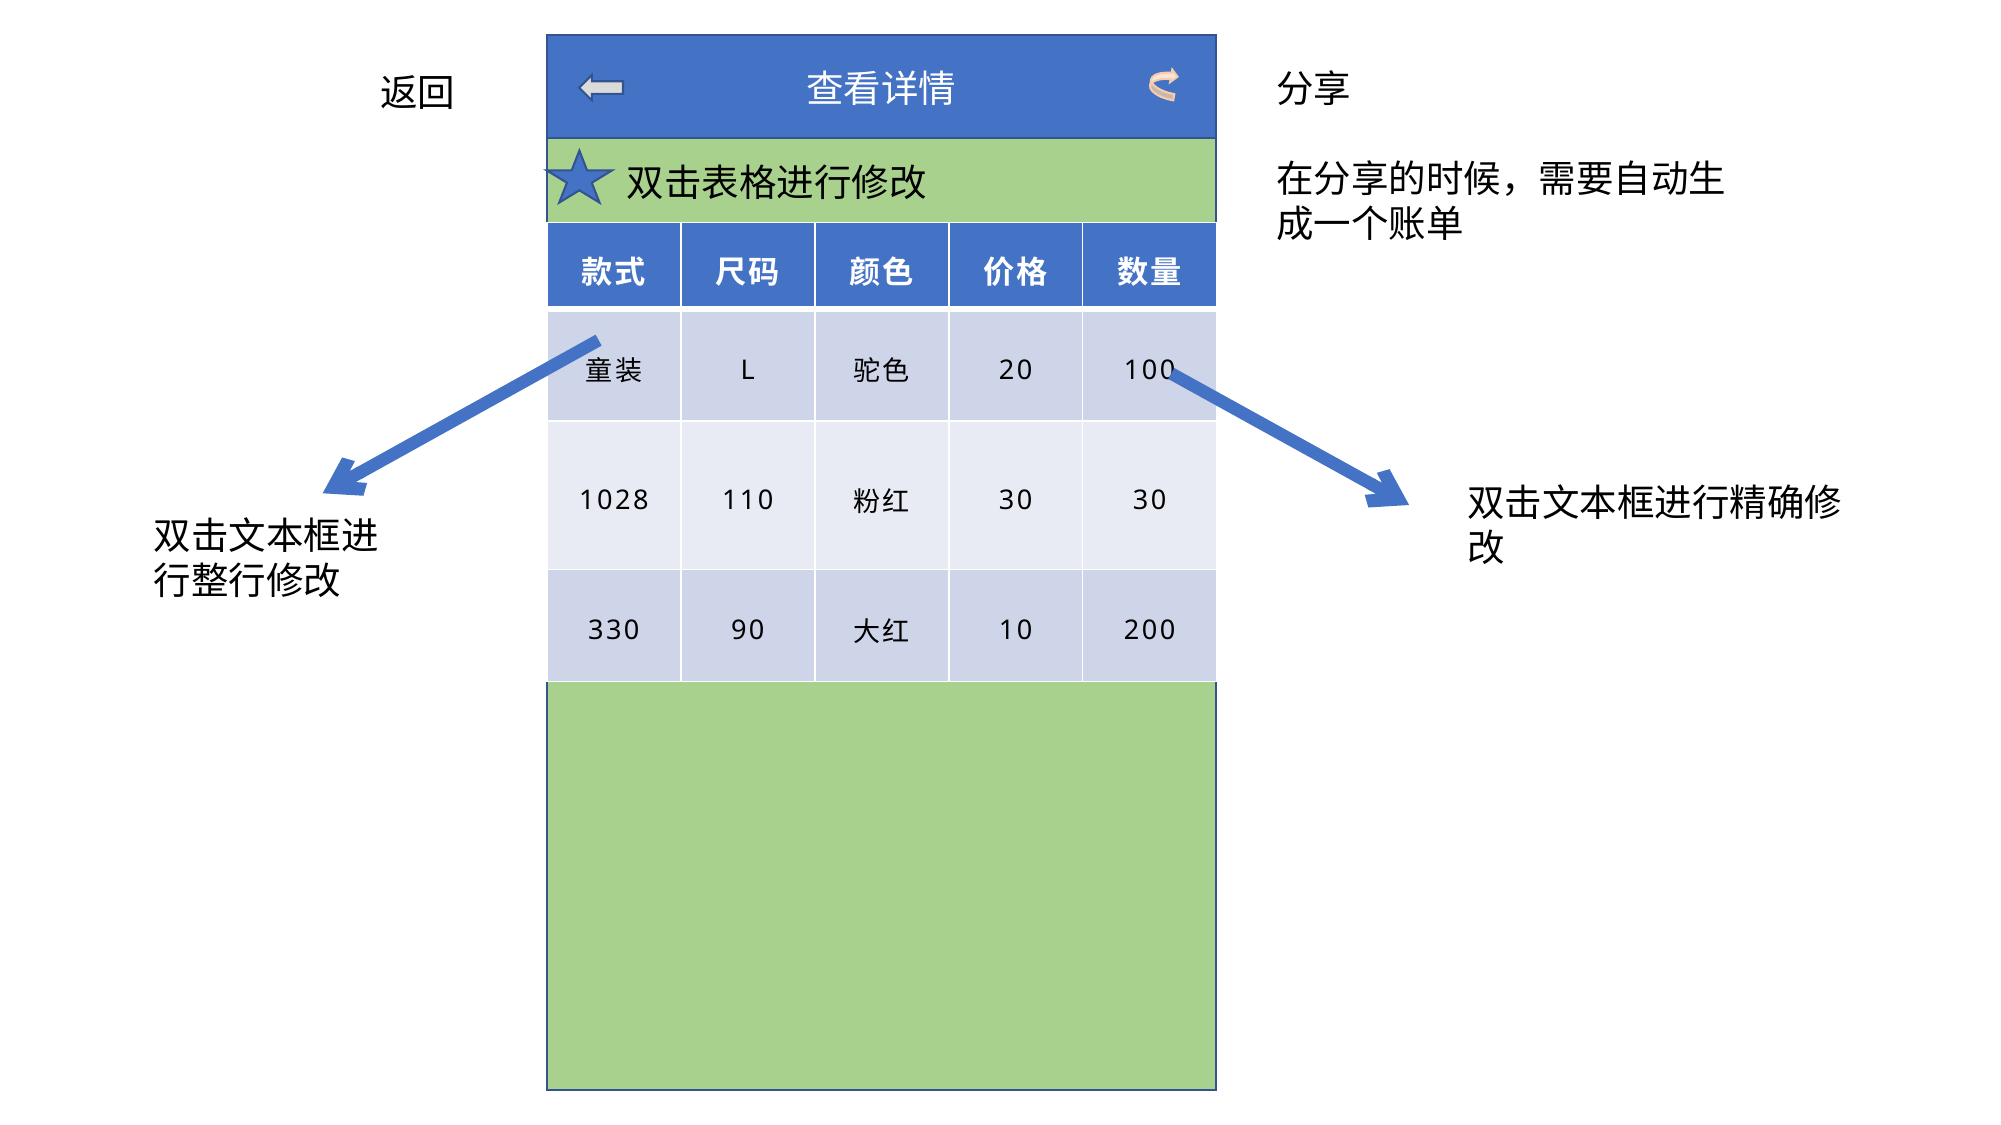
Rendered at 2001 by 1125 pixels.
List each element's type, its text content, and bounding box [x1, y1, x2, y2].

text_box 查看详情 [546, 34, 1217, 137]
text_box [1171, 373, 1410, 505]
text_box 分享 在分享的时候，需要自动生成一个账单 [1261, 57, 1761, 253]
table_cell 驼色 [816, 312, 948, 420]
text_box [546, 682, 1217, 1091]
table_cell 90 [682, 570, 814, 681]
table_cell 大红 [816, 570, 948, 681]
text_box [546, 137, 1217, 222]
table_cell 20 [950, 312, 1082, 420]
text_box [1149, 67, 1179, 102]
text_box 双击文本框进行精确修改 [1452, 471, 1892, 577]
table_header 尺码 [682, 223, 814, 306]
table_cell 110 [682, 422, 814, 569]
table_header 颜色 [816, 223, 948, 306]
table_cell 童装 [548, 312, 680, 420]
table_cell 粉红 [816, 422, 948, 569]
table_header 价格 [950, 223, 1082, 306]
table_cell 330 [548, 570, 680, 681]
text_box 双击表格进行修改 [612, 151, 1181, 212]
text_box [322, 340, 599, 494]
text_box 双击文本框进行整行修改 [139, 504, 428, 610]
table_cell 30 [950, 422, 1082, 569]
table_header 款式 [548, 223, 680, 306]
table_cell 100 [1083, 312, 1216, 420]
table_header 数量 [1083, 223, 1216, 306]
table_cell 200 [1083, 570, 1216, 681]
text_box 返回 [365, 61, 837, 122]
table_cell 1028 [548, 422, 680, 569]
table_cell L [682, 312, 814, 420]
table_cell 30 [1083, 422, 1216, 569]
table_cell 10 [950, 570, 1082, 681]
text_box [543, 147, 616, 206]
